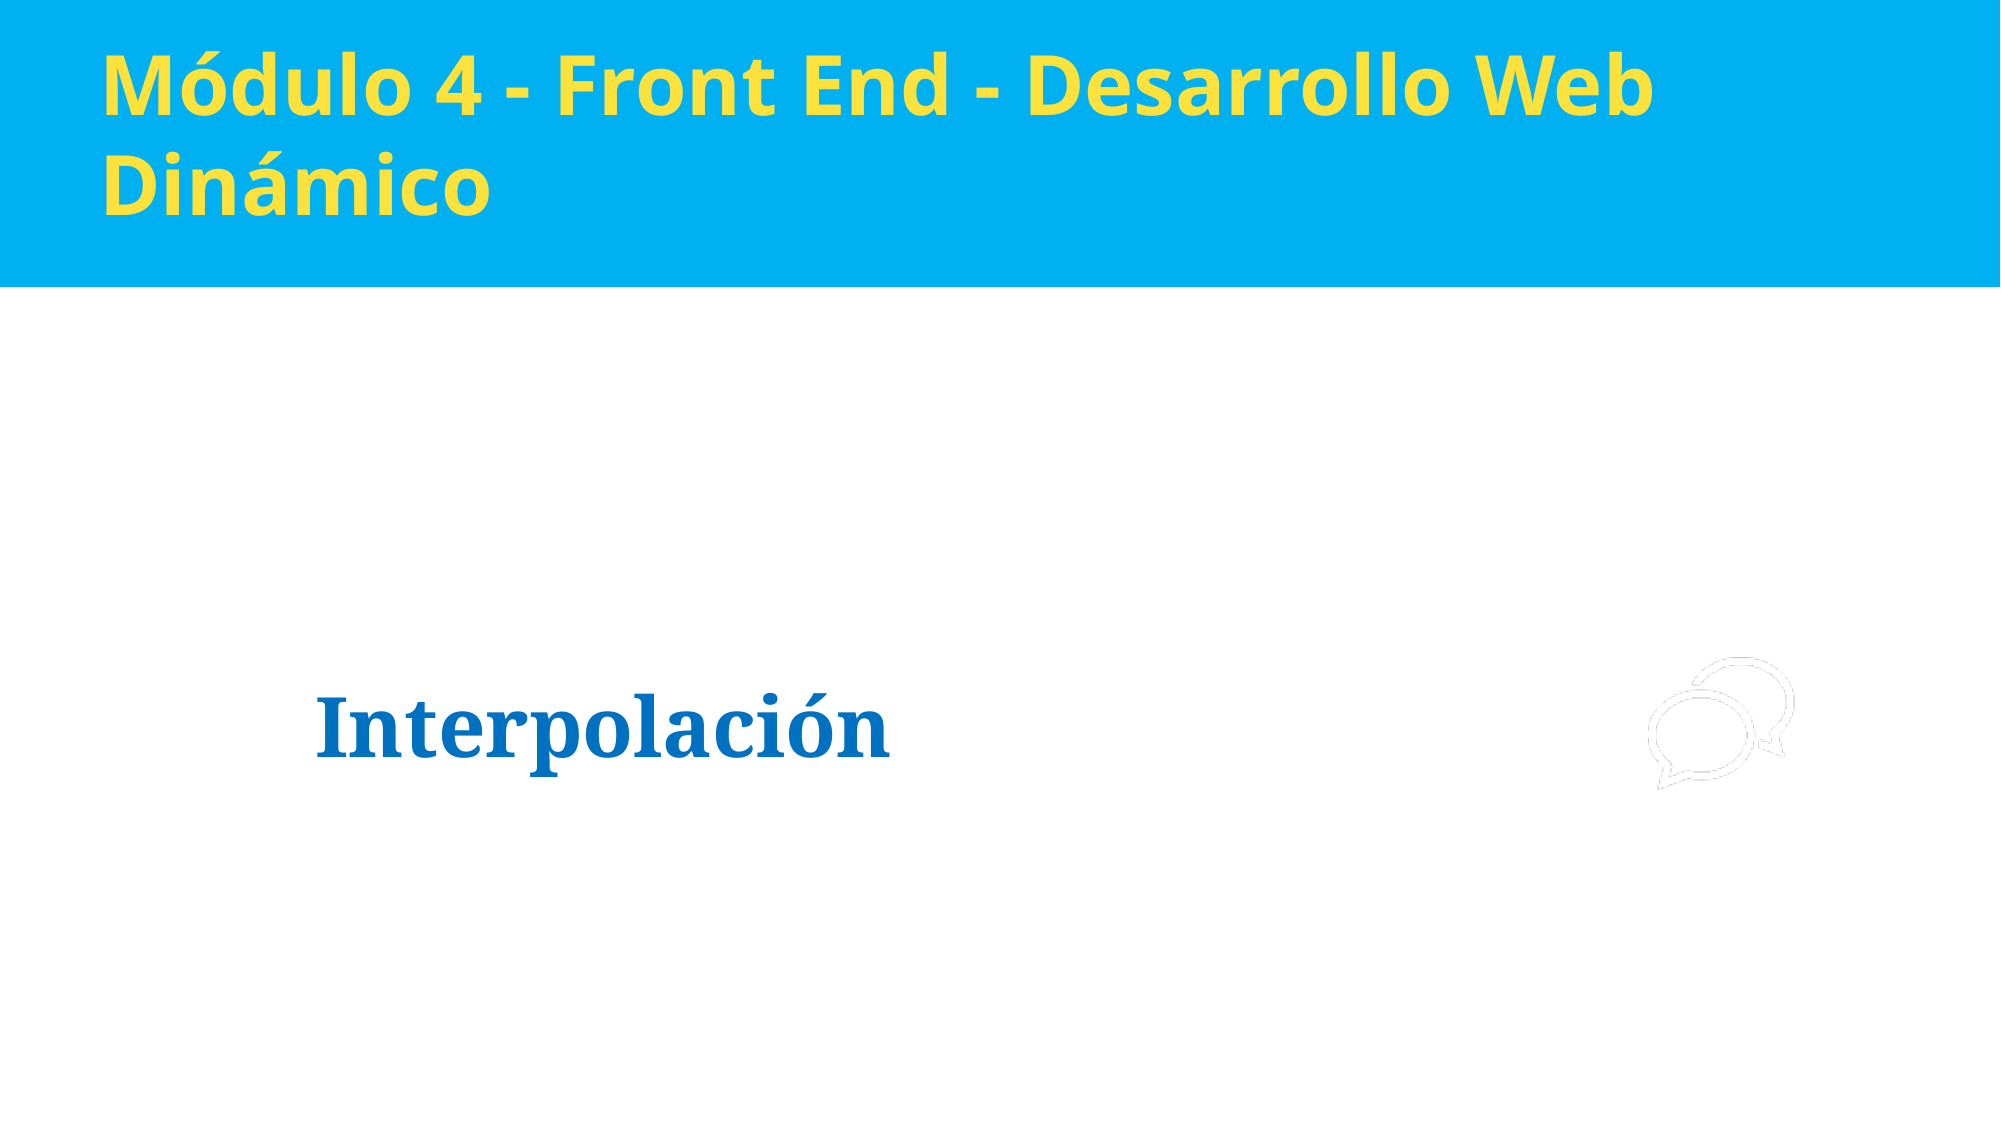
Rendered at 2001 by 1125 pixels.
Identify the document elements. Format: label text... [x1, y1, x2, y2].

text_box Módulo 4 - Front End - Desarrollo Web Dinámico [92, 24, 1901, 222]
text_box [0, 0, 2000, 287]
picture [1647, 649, 1796, 799]
text_box Interpolación [295, 331, 1780, 1117]
